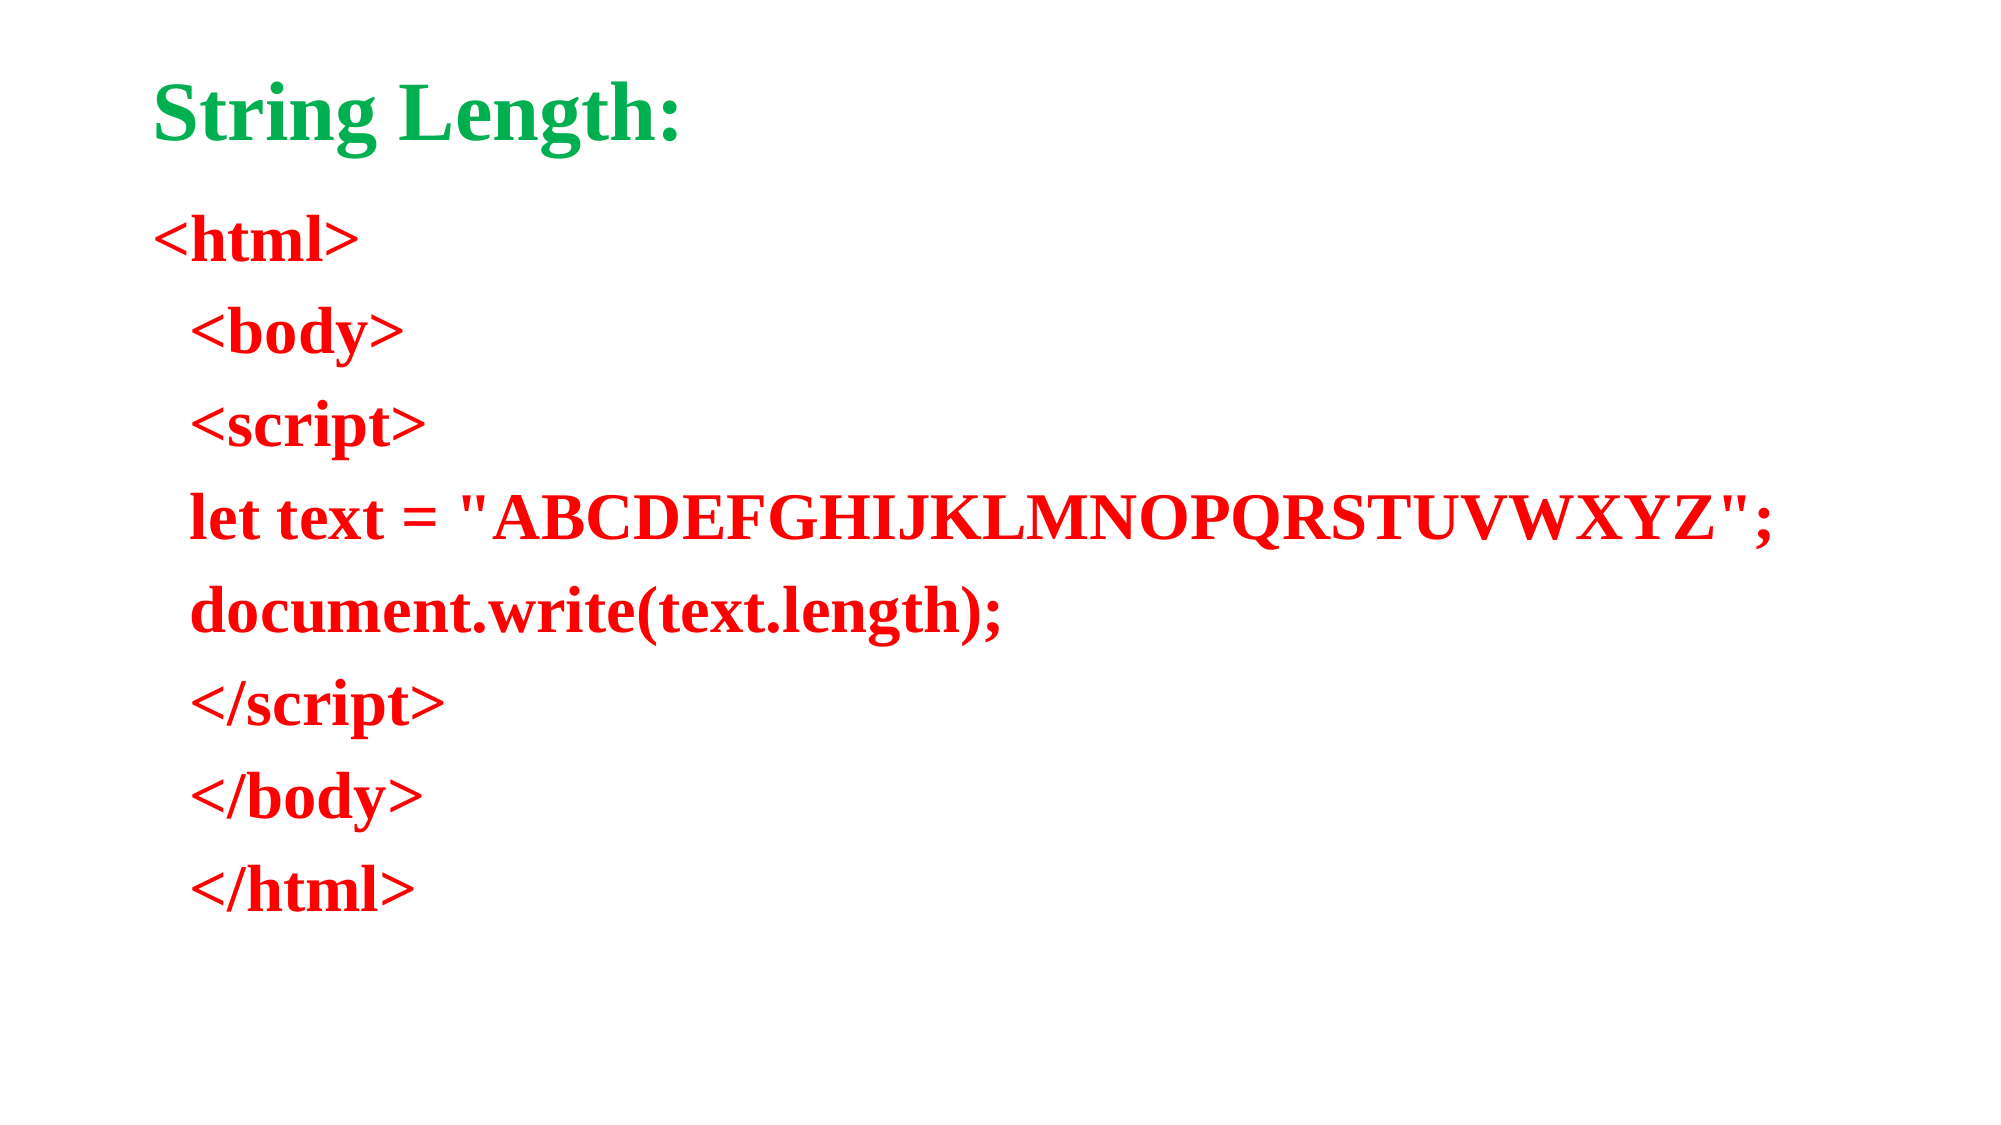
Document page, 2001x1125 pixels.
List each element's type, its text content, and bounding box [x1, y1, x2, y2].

title String Length: [137, 59, 1863, 167]
list <html> <body> <script> let text = "ABCDEFGHIJKLMNOPQRSTUVWXYZ"; document.write(text.length); </script> </body> </html> [137, 195, 1863, 1014]
